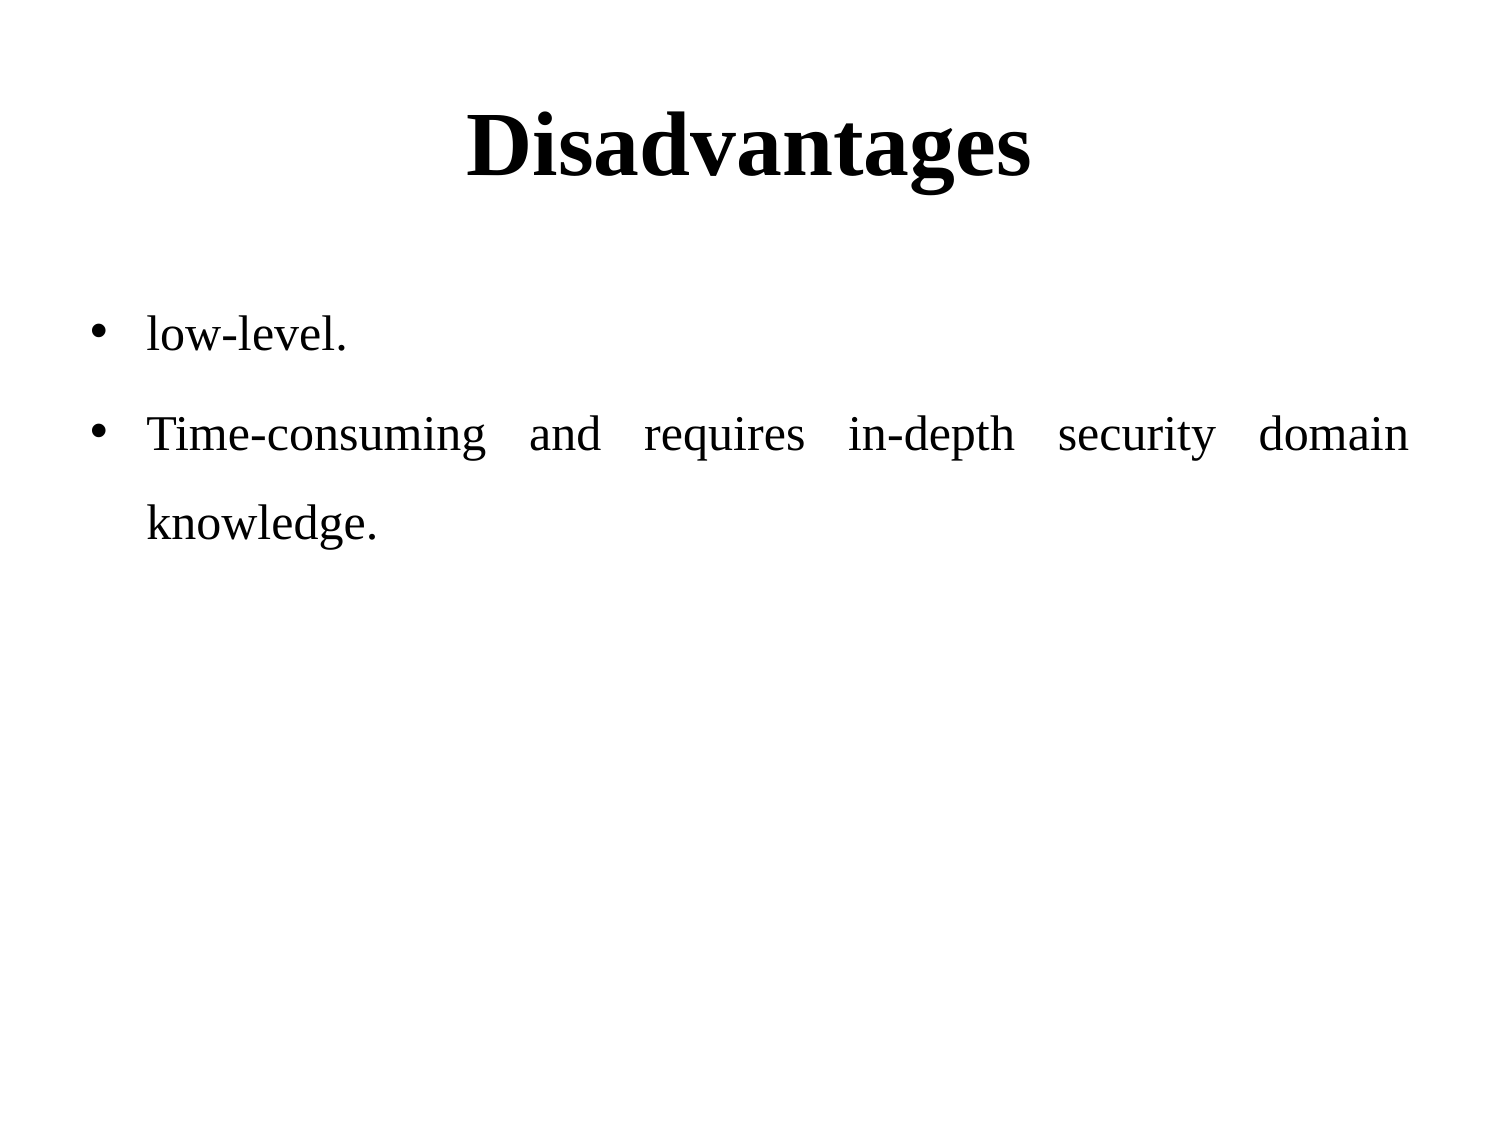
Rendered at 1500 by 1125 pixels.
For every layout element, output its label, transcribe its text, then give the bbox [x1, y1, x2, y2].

title Disadvantages [75, 45, 1425, 233]
list low-level. Time-consuming and requires in-depth security domain knowledge. [75, 262, 1425, 1005]
